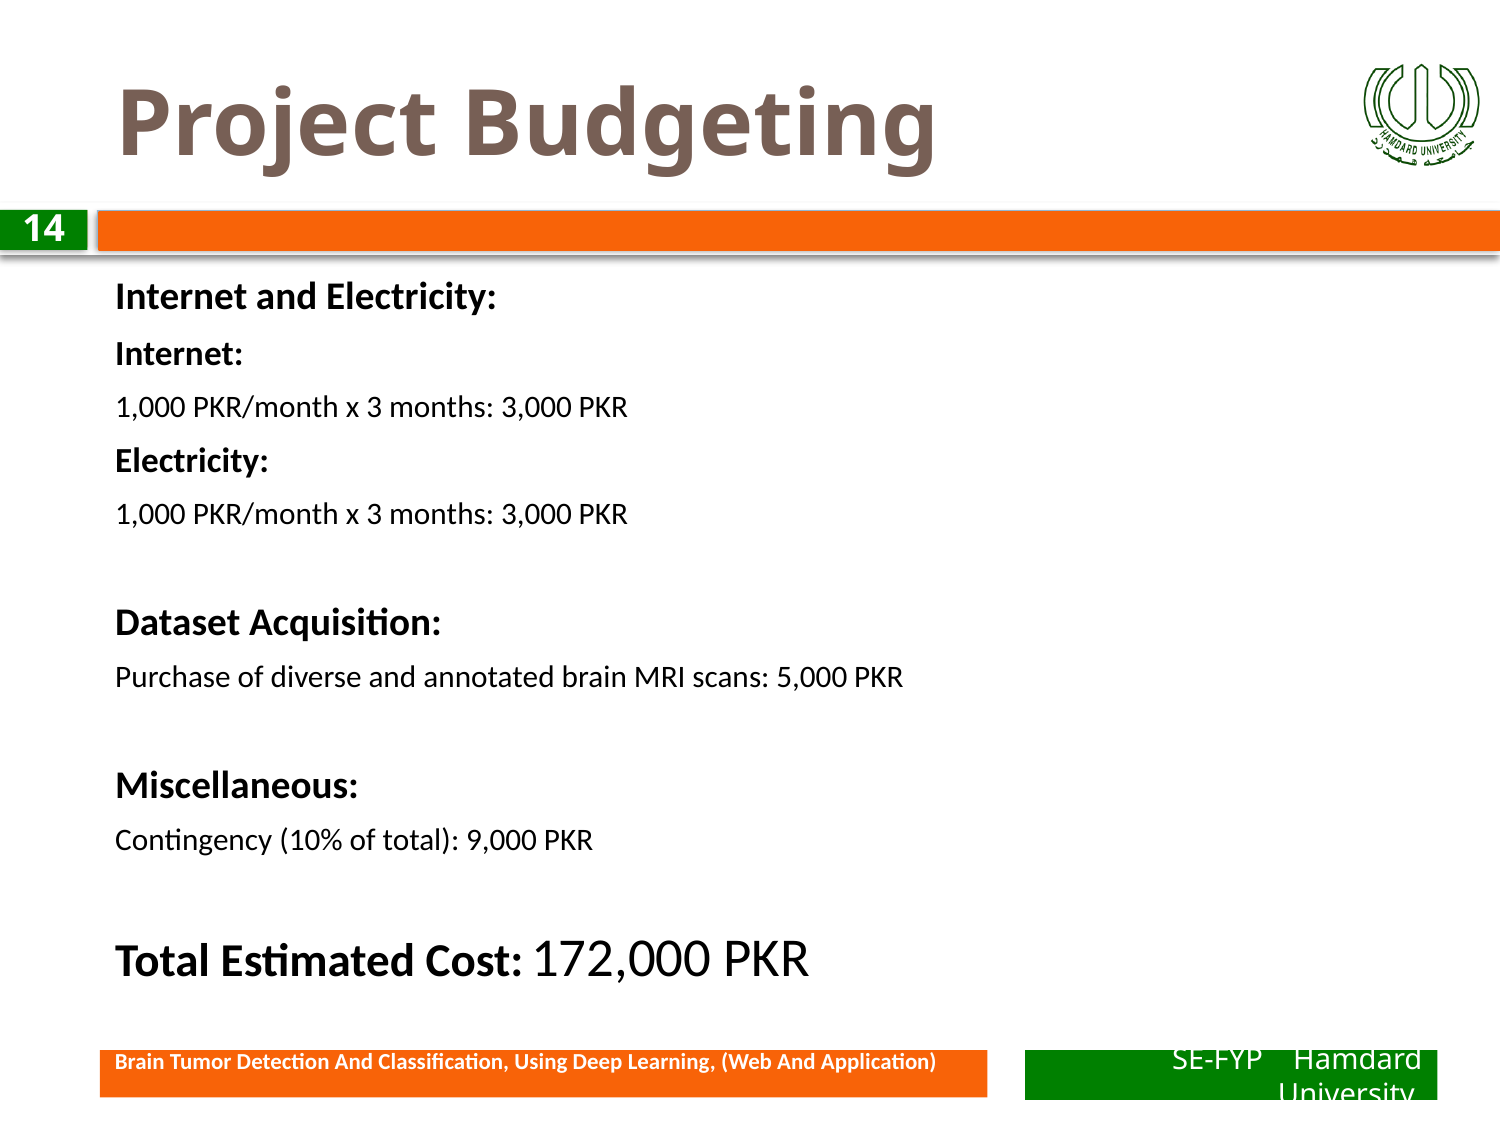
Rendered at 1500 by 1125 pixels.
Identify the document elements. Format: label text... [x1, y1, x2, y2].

slide_number SE-FYP Hamdard University [1025, 1050, 1438, 1100]
footer Brain Tumor Detection And Classification, Using Deep Learning, (Web And Application) [99, 1050, 988, 1098]
title Project Budgeting [100, 37, 1350, 200]
picture [1362, 62, 1483, 168]
list Internet and Electricity: Internet: 1,000 PKR/month x 3 months: 3,000 PKR Electricity: 1,000 PKR/month x 3 months: 3,000 PKR Dataset Acquisition: Purchase of diverse and annotated brain MRI scans: 5,000 PKR Miscellaneous: Contingency (10% of total): 9,000 PKR Total Estimated Cost: 172,000 PKR [100, 262, 1438, 1000]
slide_number 14 [0, 209, 88, 250]
